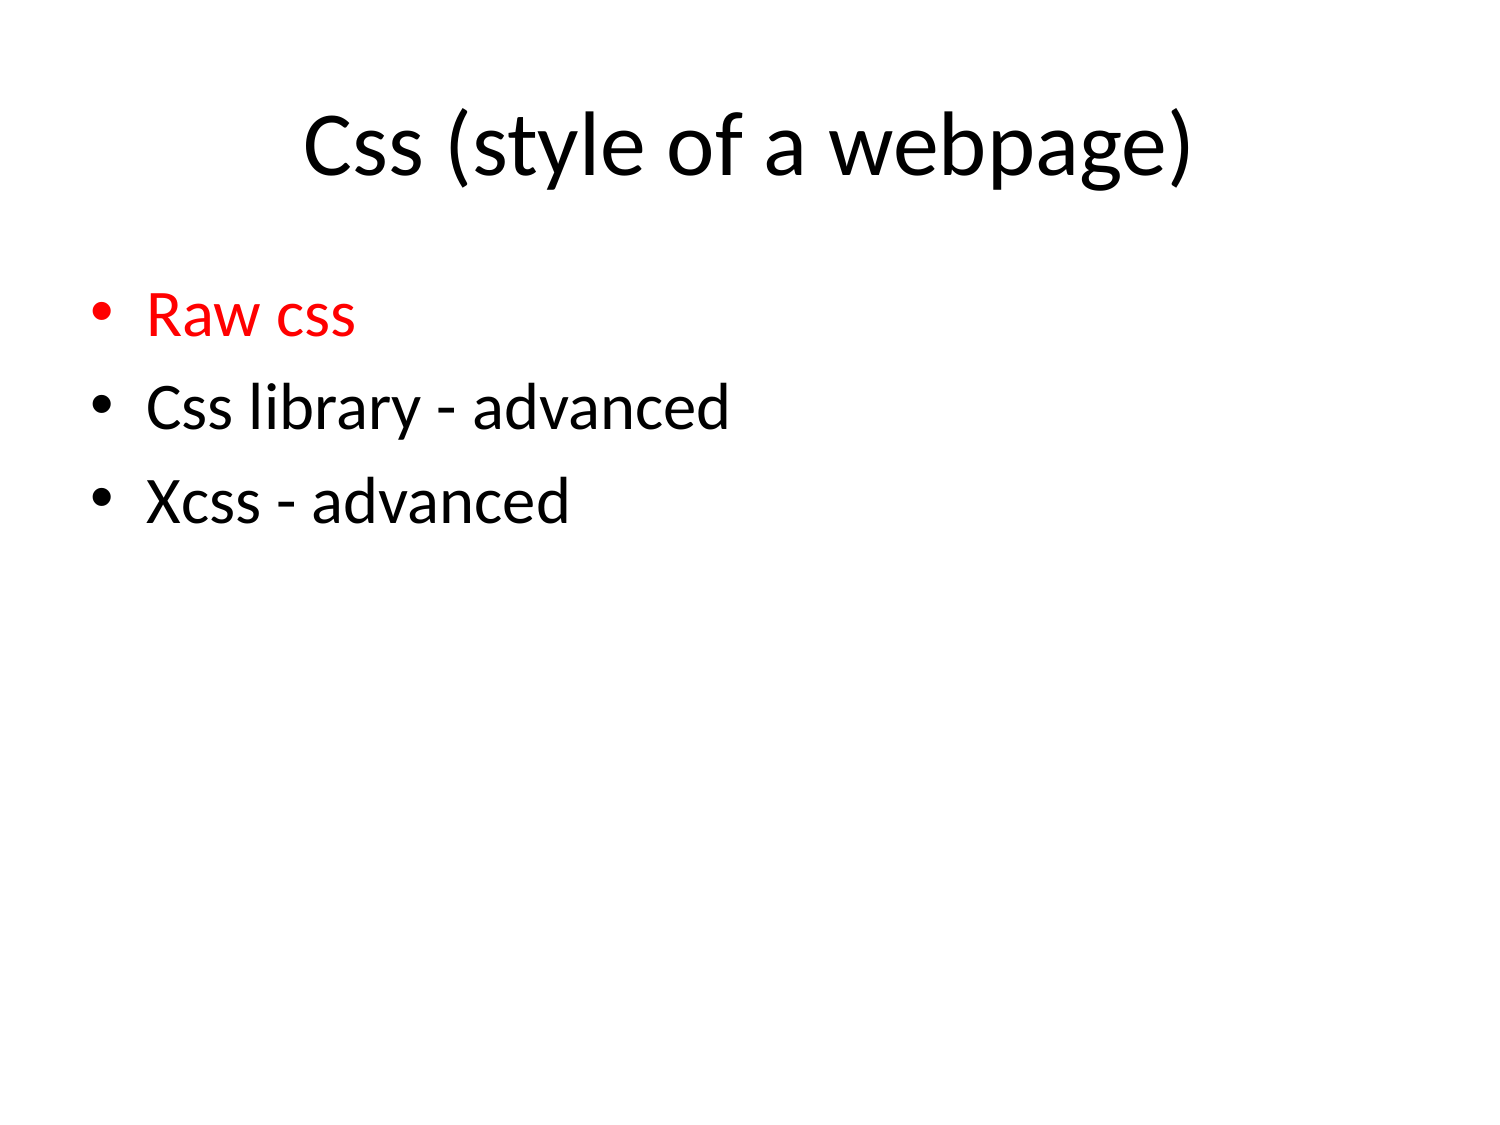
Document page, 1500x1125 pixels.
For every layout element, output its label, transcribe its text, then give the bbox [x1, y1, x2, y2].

title Css (style of a webpage) [75, 45, 1425, 233]
list Raw css Css library - advanced Xcss - advanced [75, 262, 1425, 1005]
